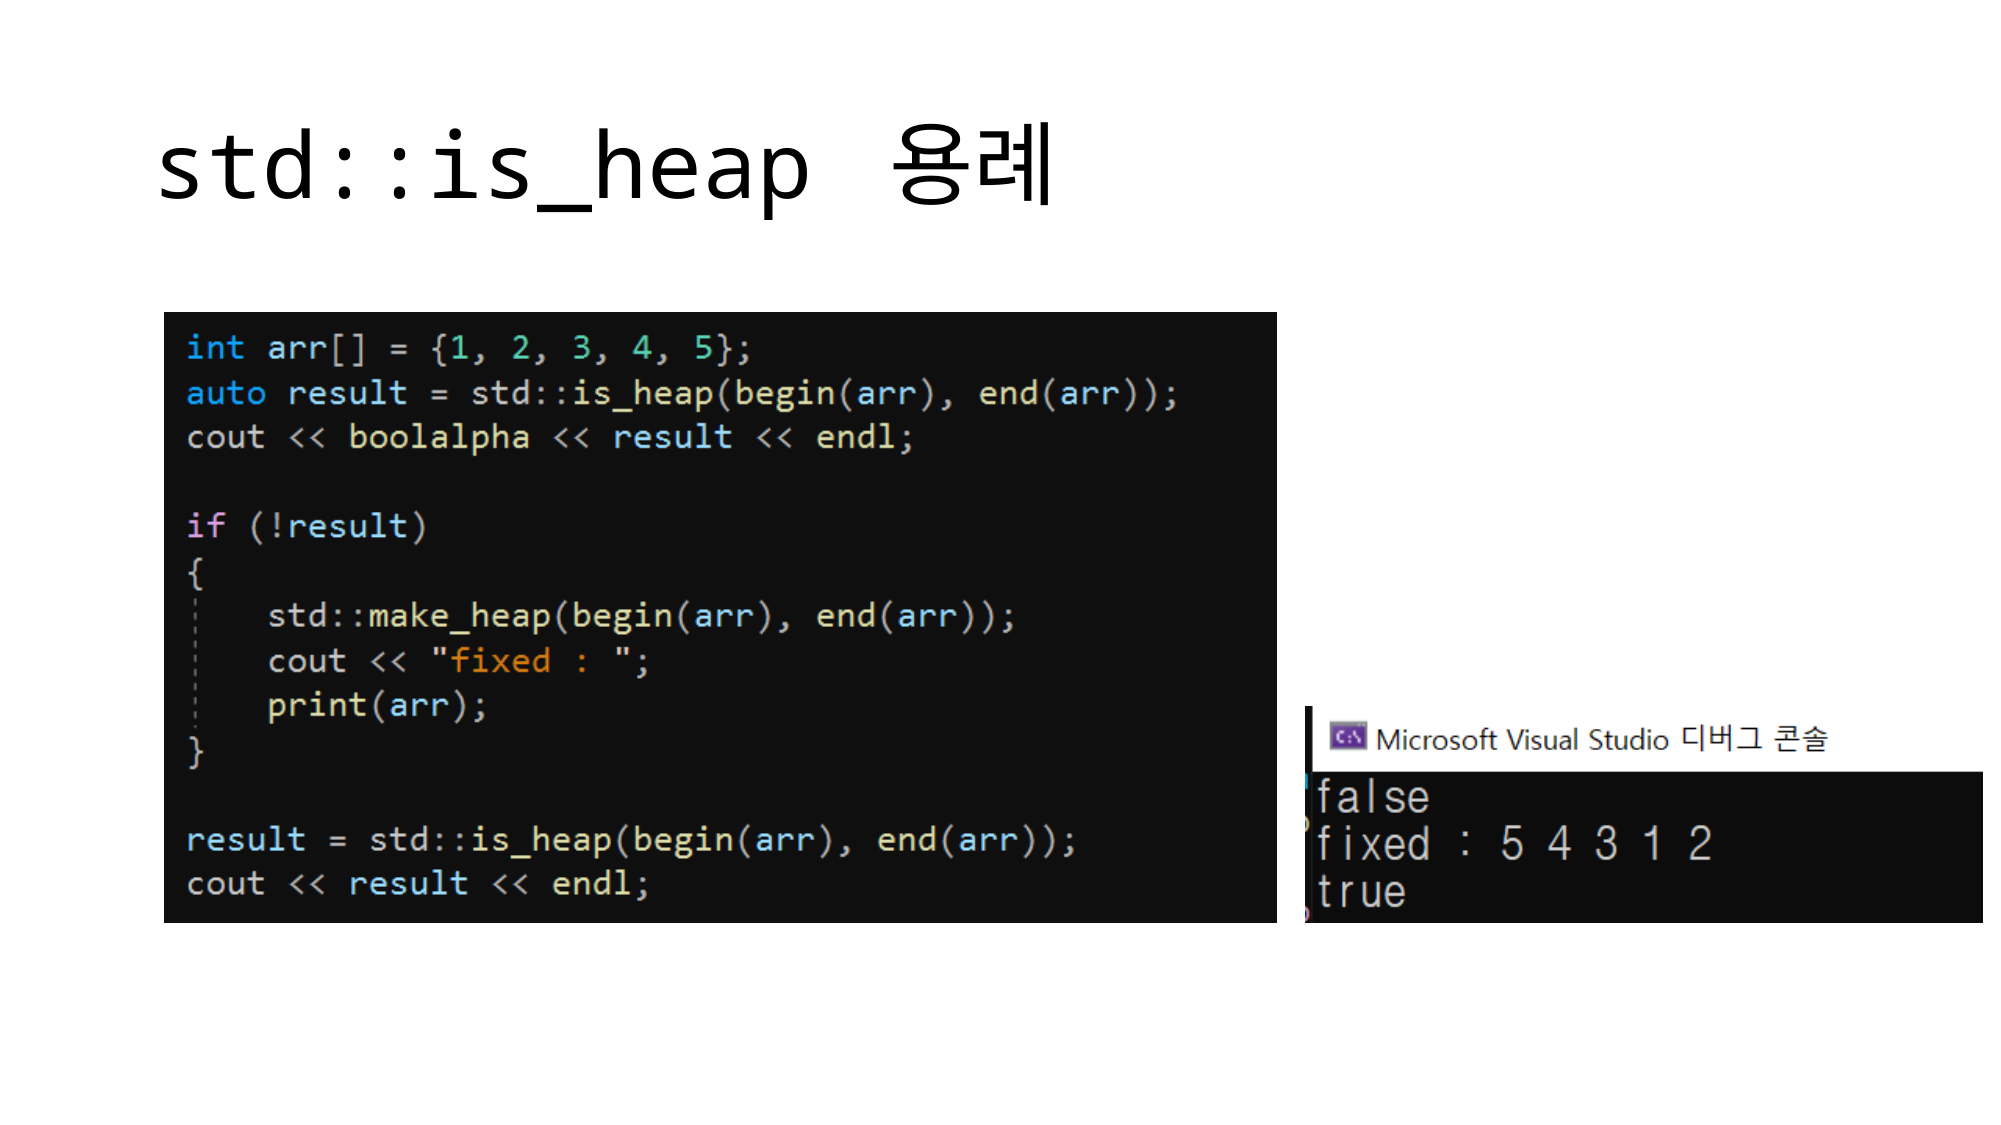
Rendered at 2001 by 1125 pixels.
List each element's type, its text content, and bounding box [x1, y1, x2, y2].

title std::is_heap 용례 [137, 59, 1863, 278]
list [164, 312, 1277, 923]
picture [1305, 706, 1983, 923]
